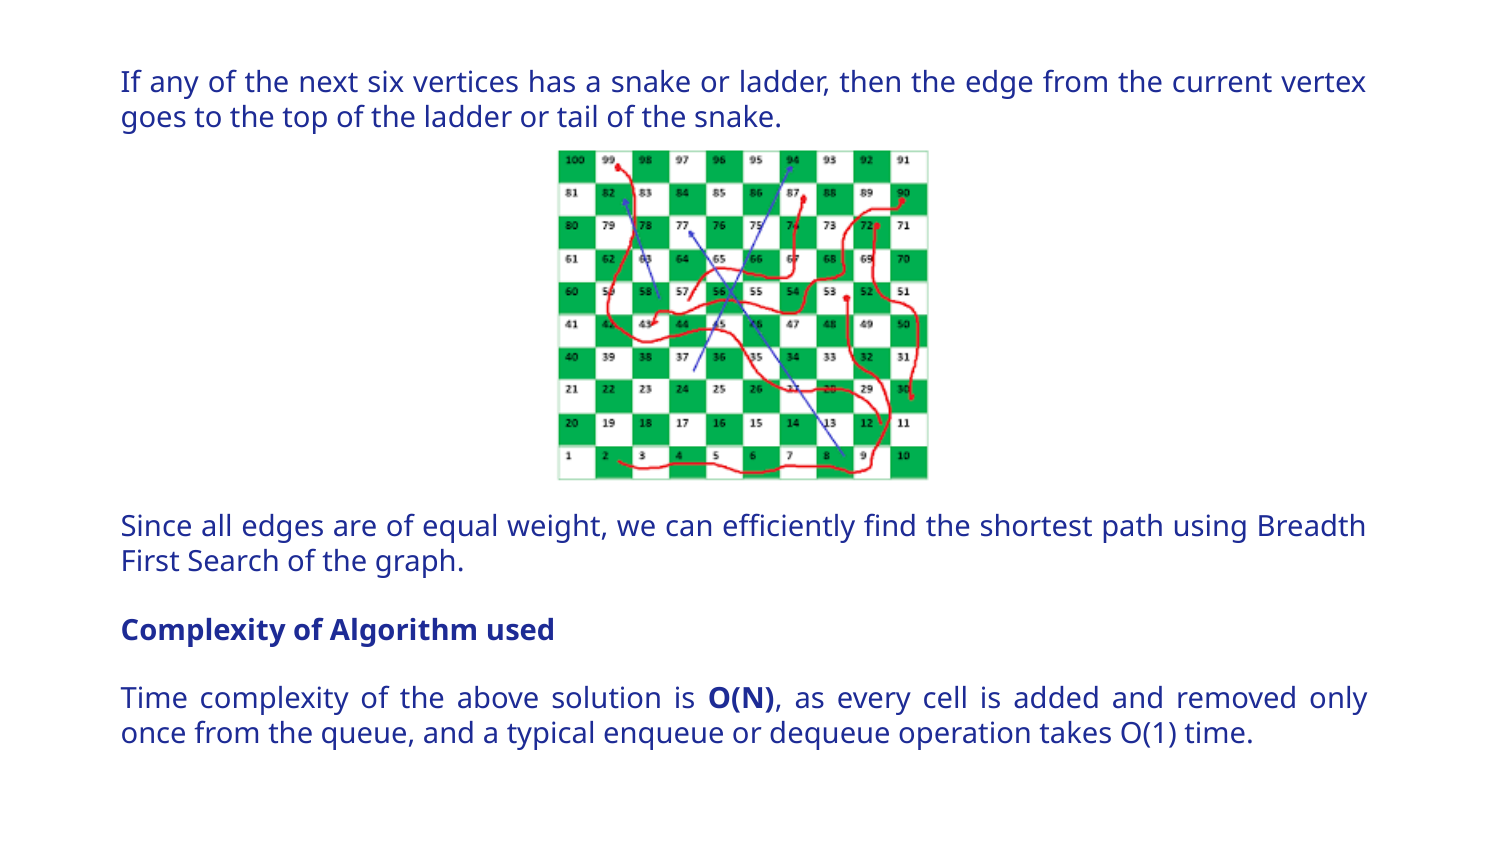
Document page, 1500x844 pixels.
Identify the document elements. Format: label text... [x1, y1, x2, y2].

picture [551, 146, 938, 482]
list If any of the next six vertices has a snake or ladder, then the edge from the current vertex goes to the top of the ladder or tail of the snake. Since all edges are of equal weight, we can efficiently find the shortest path using Breadth First Search of the graph. Complexity of Algorithm used Time complexity of the above solution is O(N), as every cell is added and removed only once from the queue, and a typical enqueue or dequeue operation takes O(1) time. [105, 48, 1384, 811]
